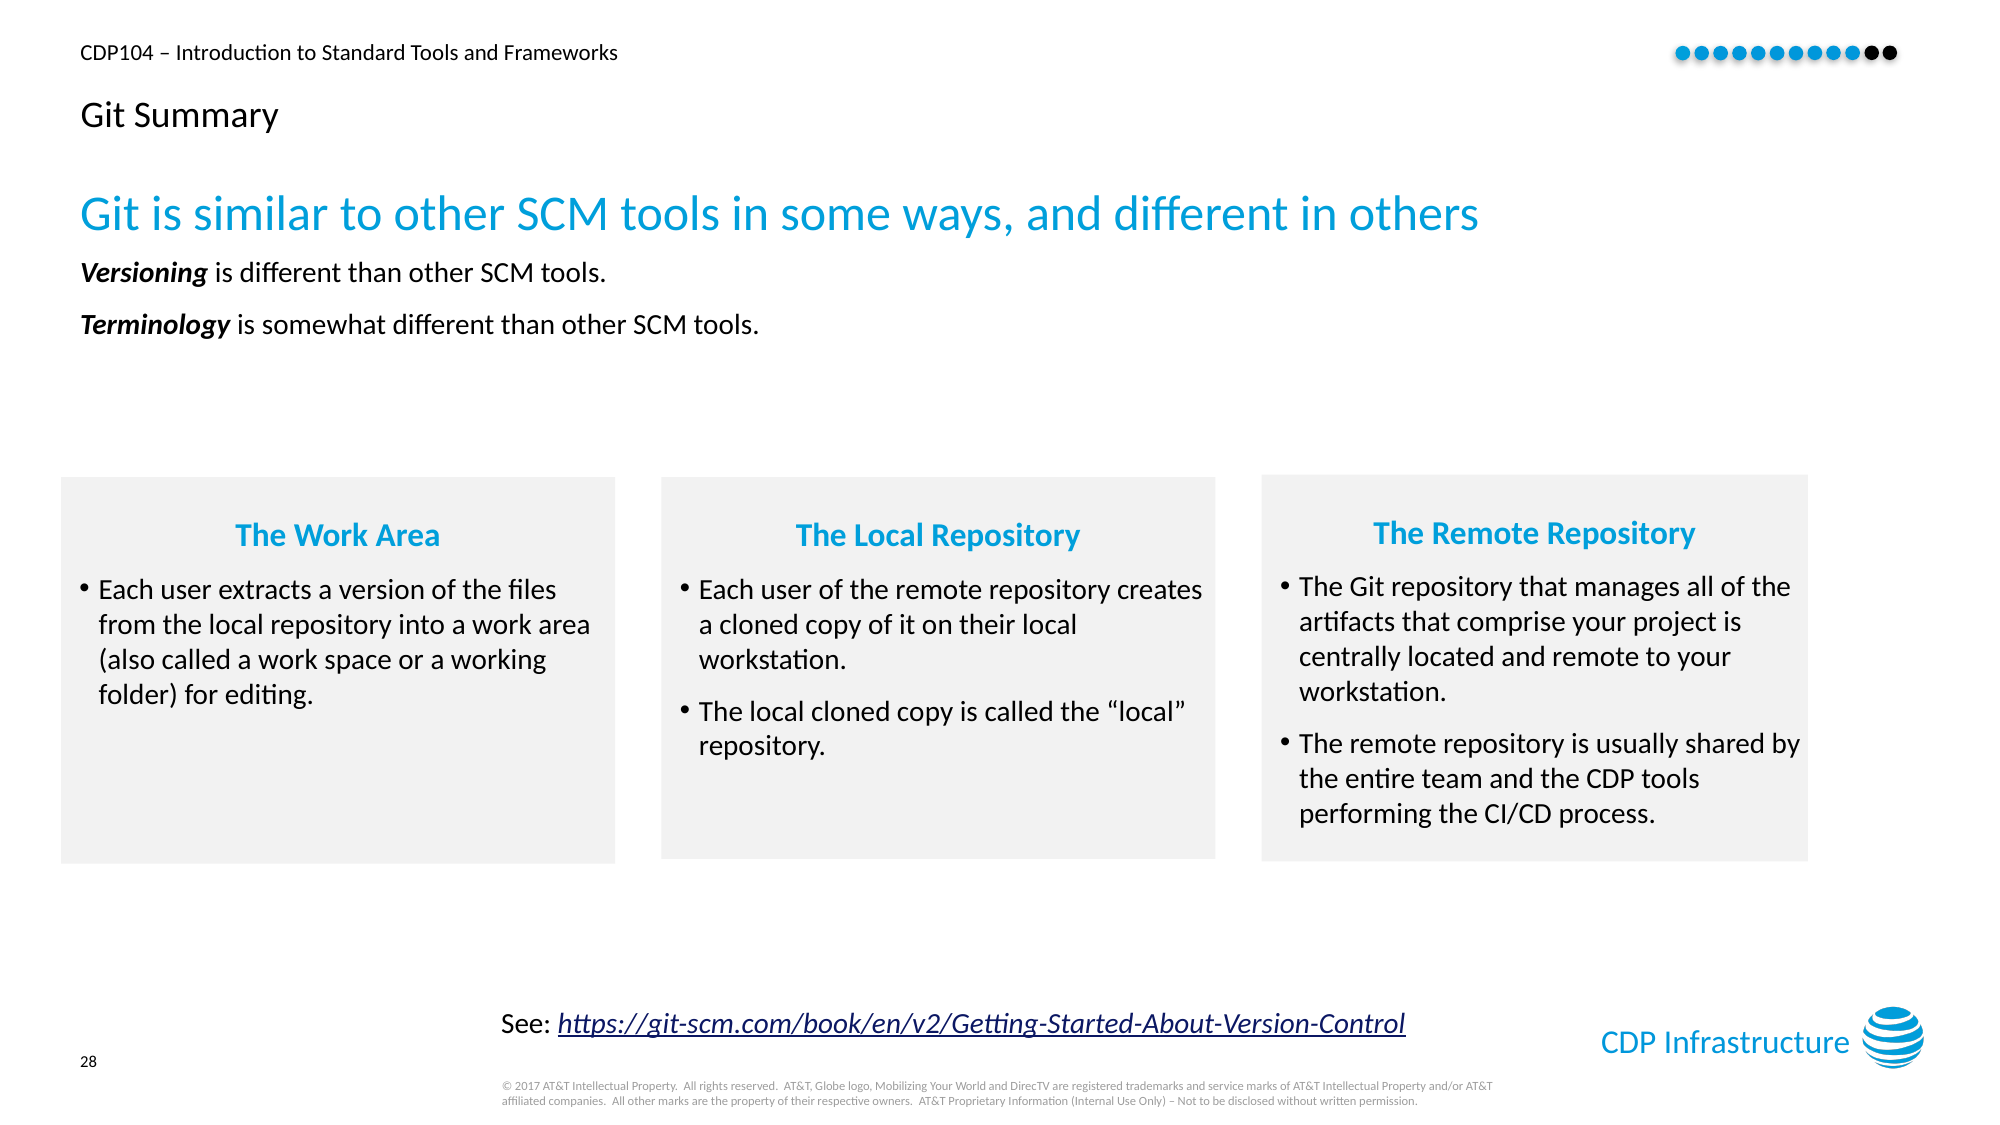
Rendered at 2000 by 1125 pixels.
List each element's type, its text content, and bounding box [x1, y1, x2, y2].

text_box [1882, 44, 1898, 61]
text_box [1674, 45, 1692, 62]
text_box See: https://git-scm.com/book/en/v2/Getting-Started-About-Version-Control [501, 1004, 1939, 1050]
text_box [1825, 44, 1842, 61]
text_box [1863, 44, 1880, 61]
list Git is similar to other SCM tools in some ways, and different in others Versioning is different than other SCM tools. Terminology is somewhat different than other SCM tools. [80, 186, 1920, 1050]
title Git Summary [80, 85, 1920, 142]
slide_number 28 [80, 1050, 129, 1087]
text_box [1694, 45, 1710, 62]
text_box [1750, 45, 1767, 62]
text_box The Work Area Each user extracts a version of the files from the local repository into a work area (also called a work space or a working folder) for editing. [61, 477, 616, 864]
text_box [1713, 45, 1729, 62]
text_box [1806, 44, 1824, 61]
text_box [1788, 45, 1804, 62]
text_box [1844, 44, 1861, 61]
text_box [1731, 45, 1748, 62]
text_box [1769, 45, 1786, 62]
text_box The Remote Repository The Git repository that manages all of the artifacts that comprise your project is centrally located and remote to your workstation. The remote repository is usually shared by the entire team and the CDP tools performing the CI/CD process. [1261, 474, 1808, 862]
text_box The Local Repository Each user of the remote repository creates a cloned copy of it on their local workstation. The local cloned copy is called the “local” repository. [661, 477, 1216, 859]
text_box CDP Infrastructure [1576, 1012, 1866, 1068]
